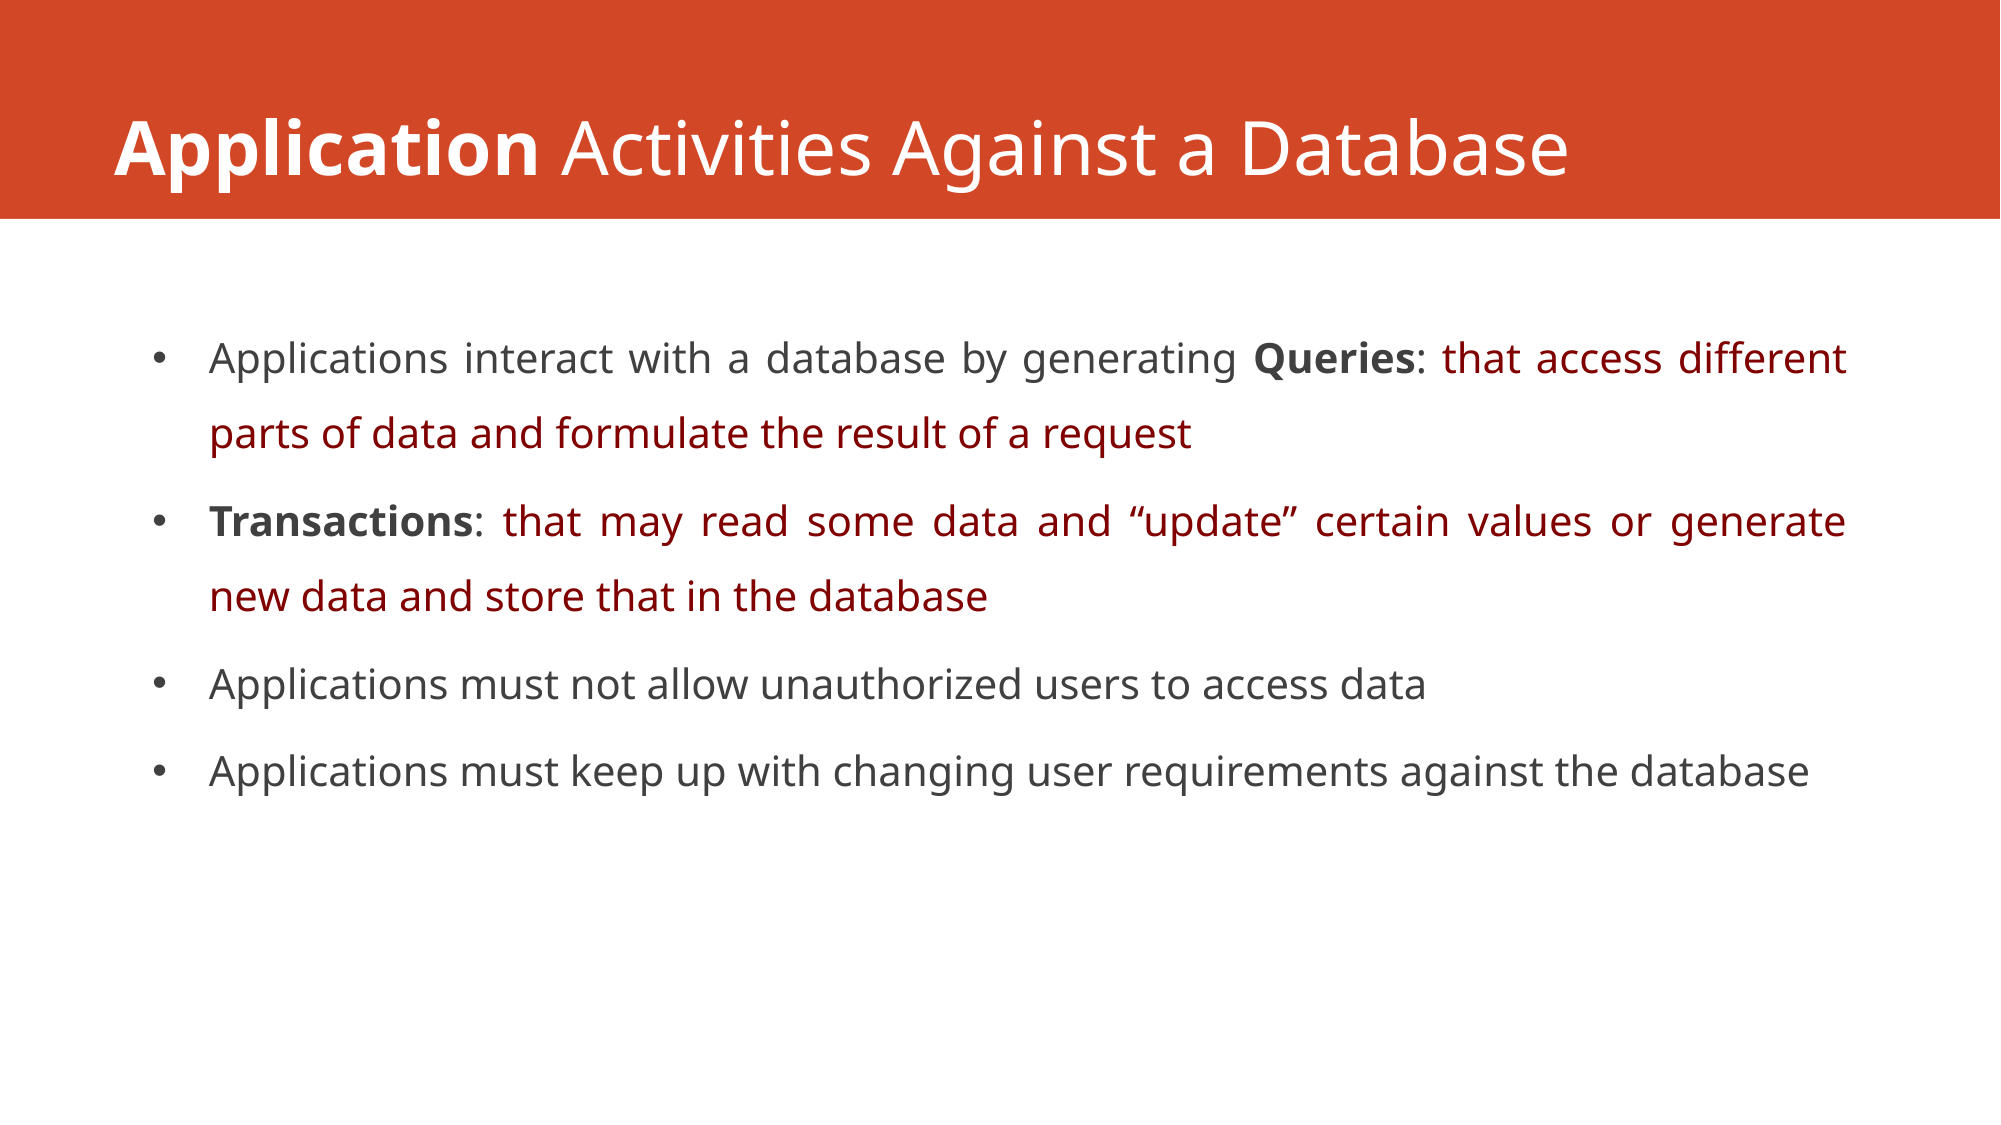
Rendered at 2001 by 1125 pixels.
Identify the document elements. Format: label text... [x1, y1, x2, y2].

list Applications interact with a database by generating Queries: that access different parts of data and formulate the result of a request Transactions: that may read some data and “update” certain values or generate new data and store that in the database Applications must not allow unauthorized users to access data Applications must keep up with changing user requirements against the database [137, 299, 1863, 1014]
title Application Activities Against a Database [99, 0, 1863, 199]
